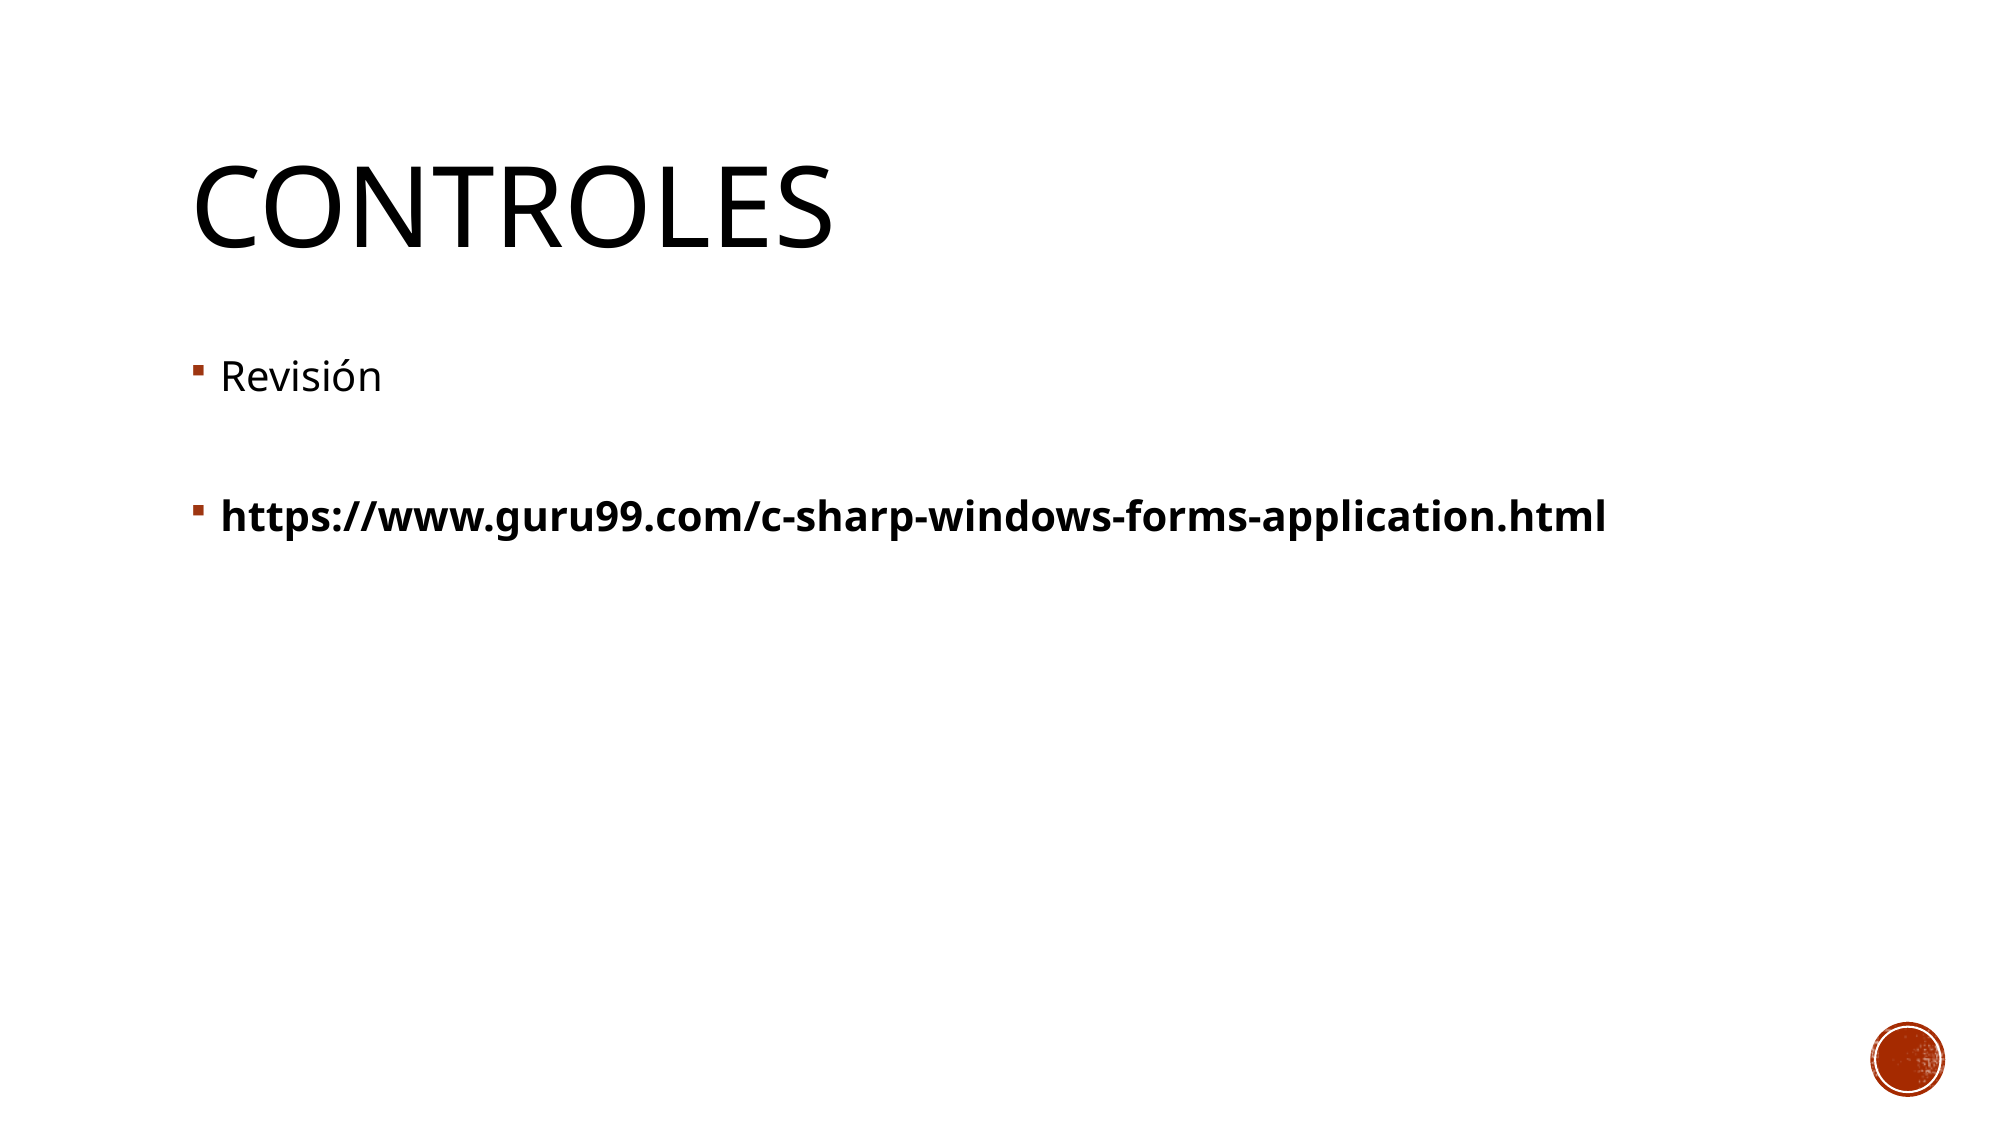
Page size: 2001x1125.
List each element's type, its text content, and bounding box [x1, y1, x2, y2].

list Revisión https://www.guru99.com/c-sharp-windows-forms-application.html [175, 348, 1826, 1013]
title Controles [175, 79, 1826, 344]
